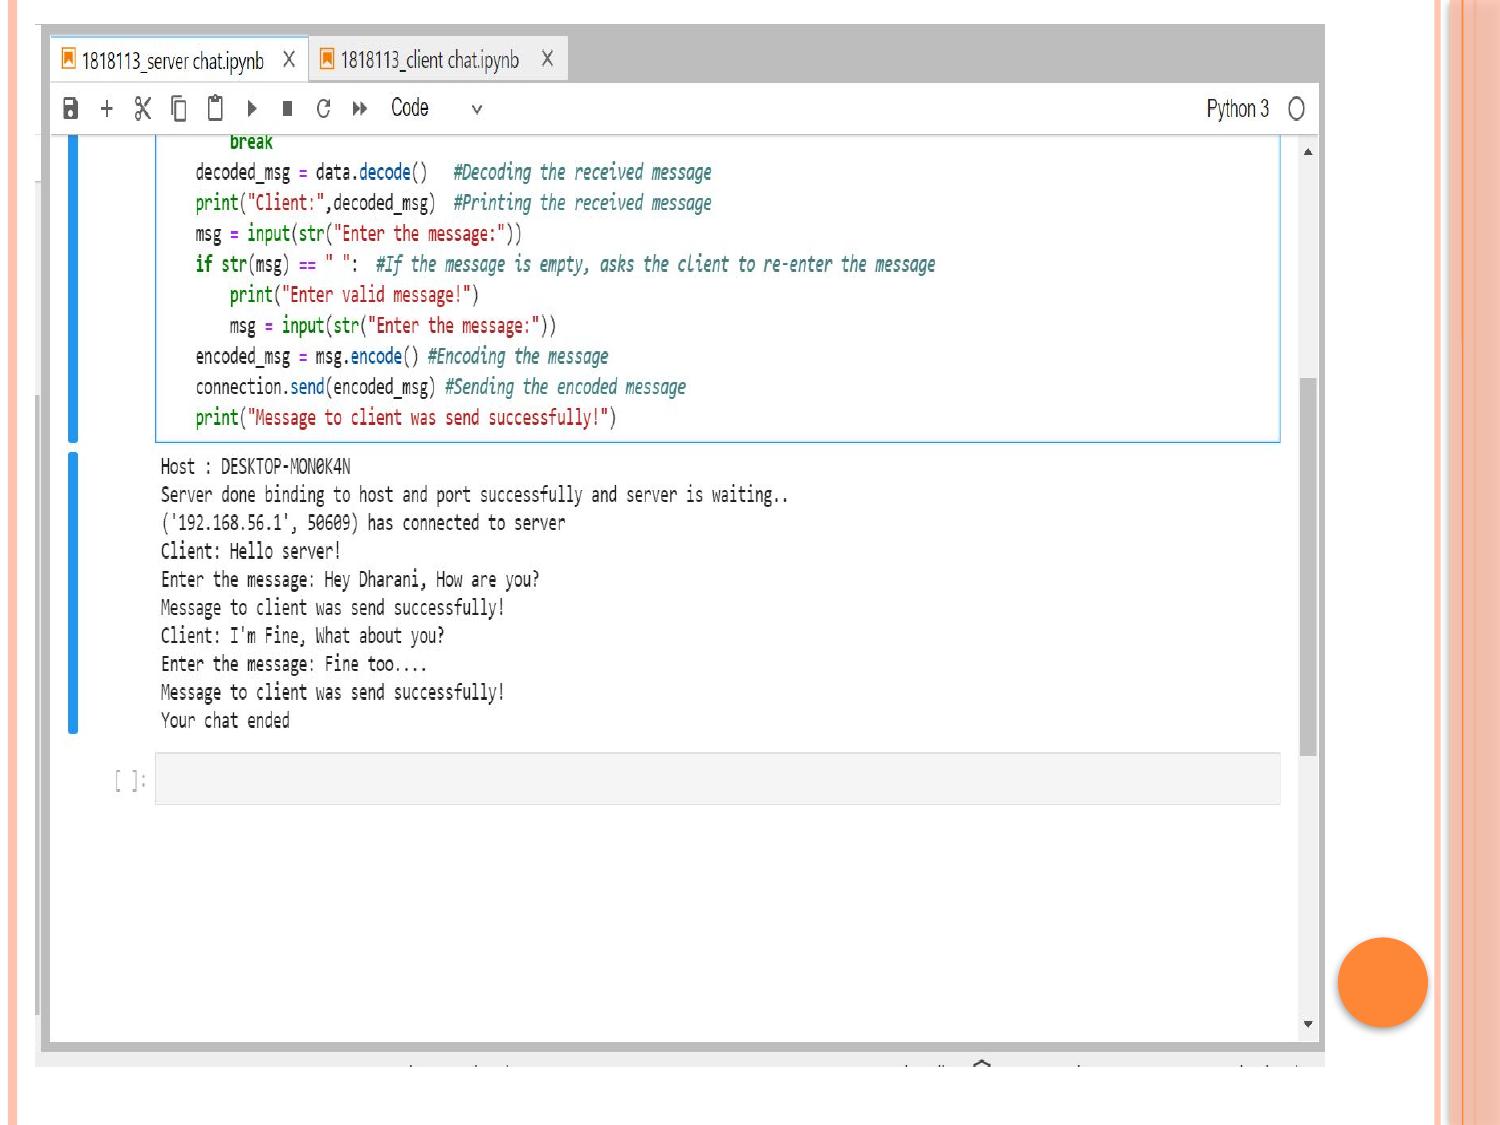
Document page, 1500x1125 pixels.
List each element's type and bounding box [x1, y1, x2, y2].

list [34, 22, 1325, 1067]
